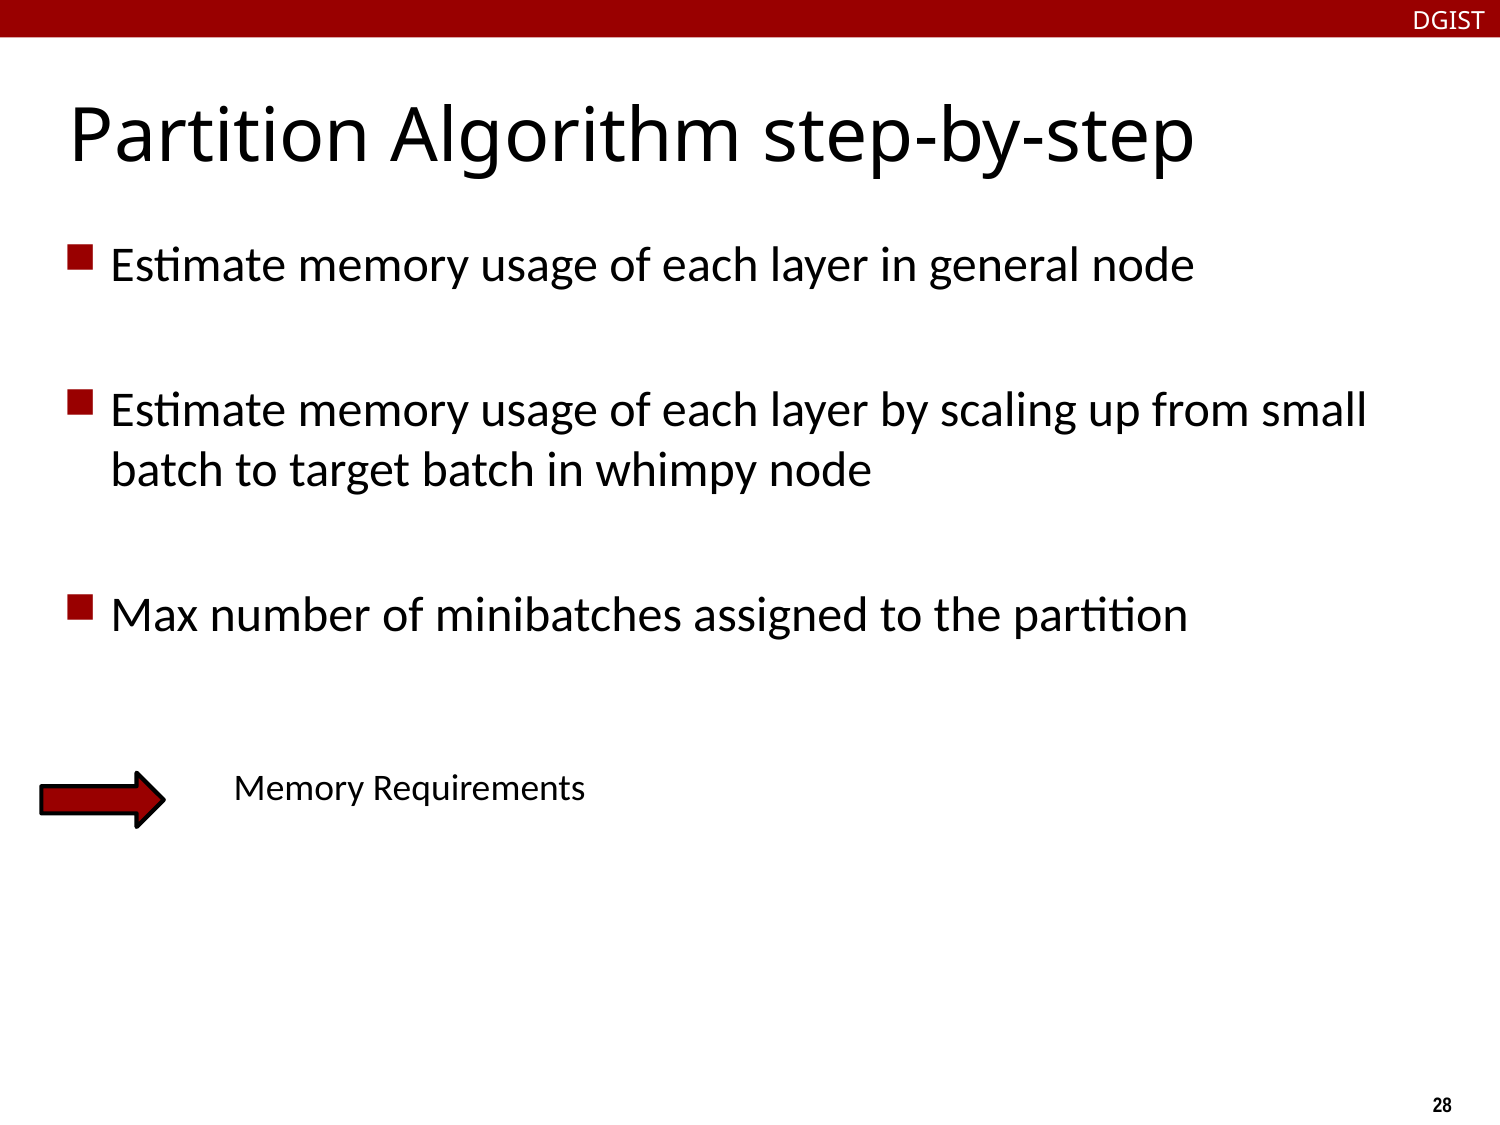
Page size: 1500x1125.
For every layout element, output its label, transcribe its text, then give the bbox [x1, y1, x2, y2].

text_box [0, 0, 1500, 38]
text_box Memory Requirements [219, 755, 1264, 815]
text_box DGIST [1412, 4, 1500, 34]
text_box [41, 772, 164, 827]
list Estimate memory usage of each layer in general node Estimate memory usage of each layer by scaling up from small batch to target batch in whimpy node Max number of minibatches assigned to the partition [62, 224, 1438, 563]
title Partition Algorithm step-by-step [62, 41, 1438, 222]
